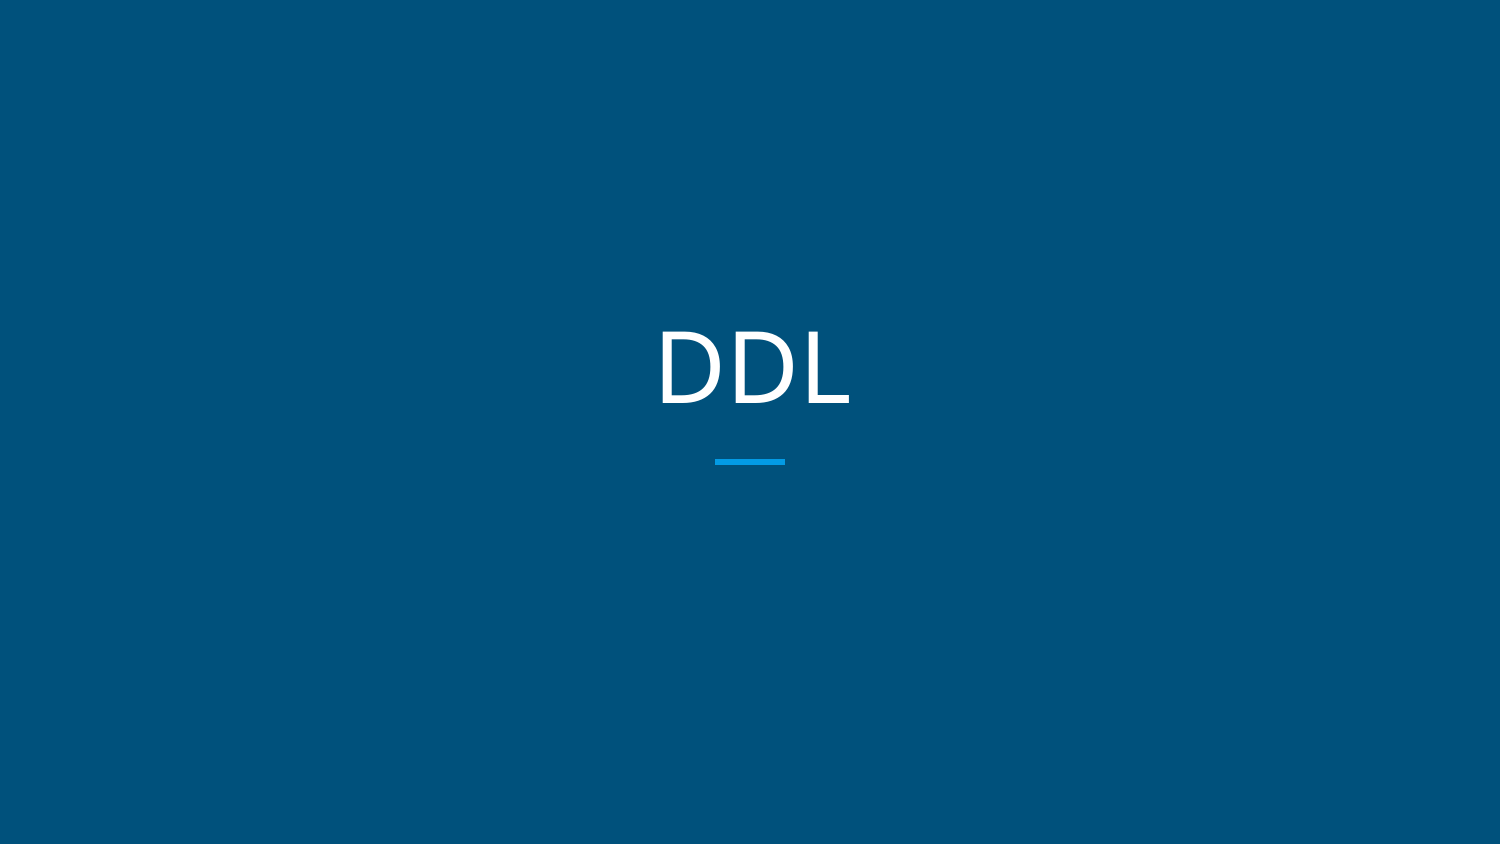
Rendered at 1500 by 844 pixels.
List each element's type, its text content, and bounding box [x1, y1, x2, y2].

title DDL [78, 289, 1428, 439]
